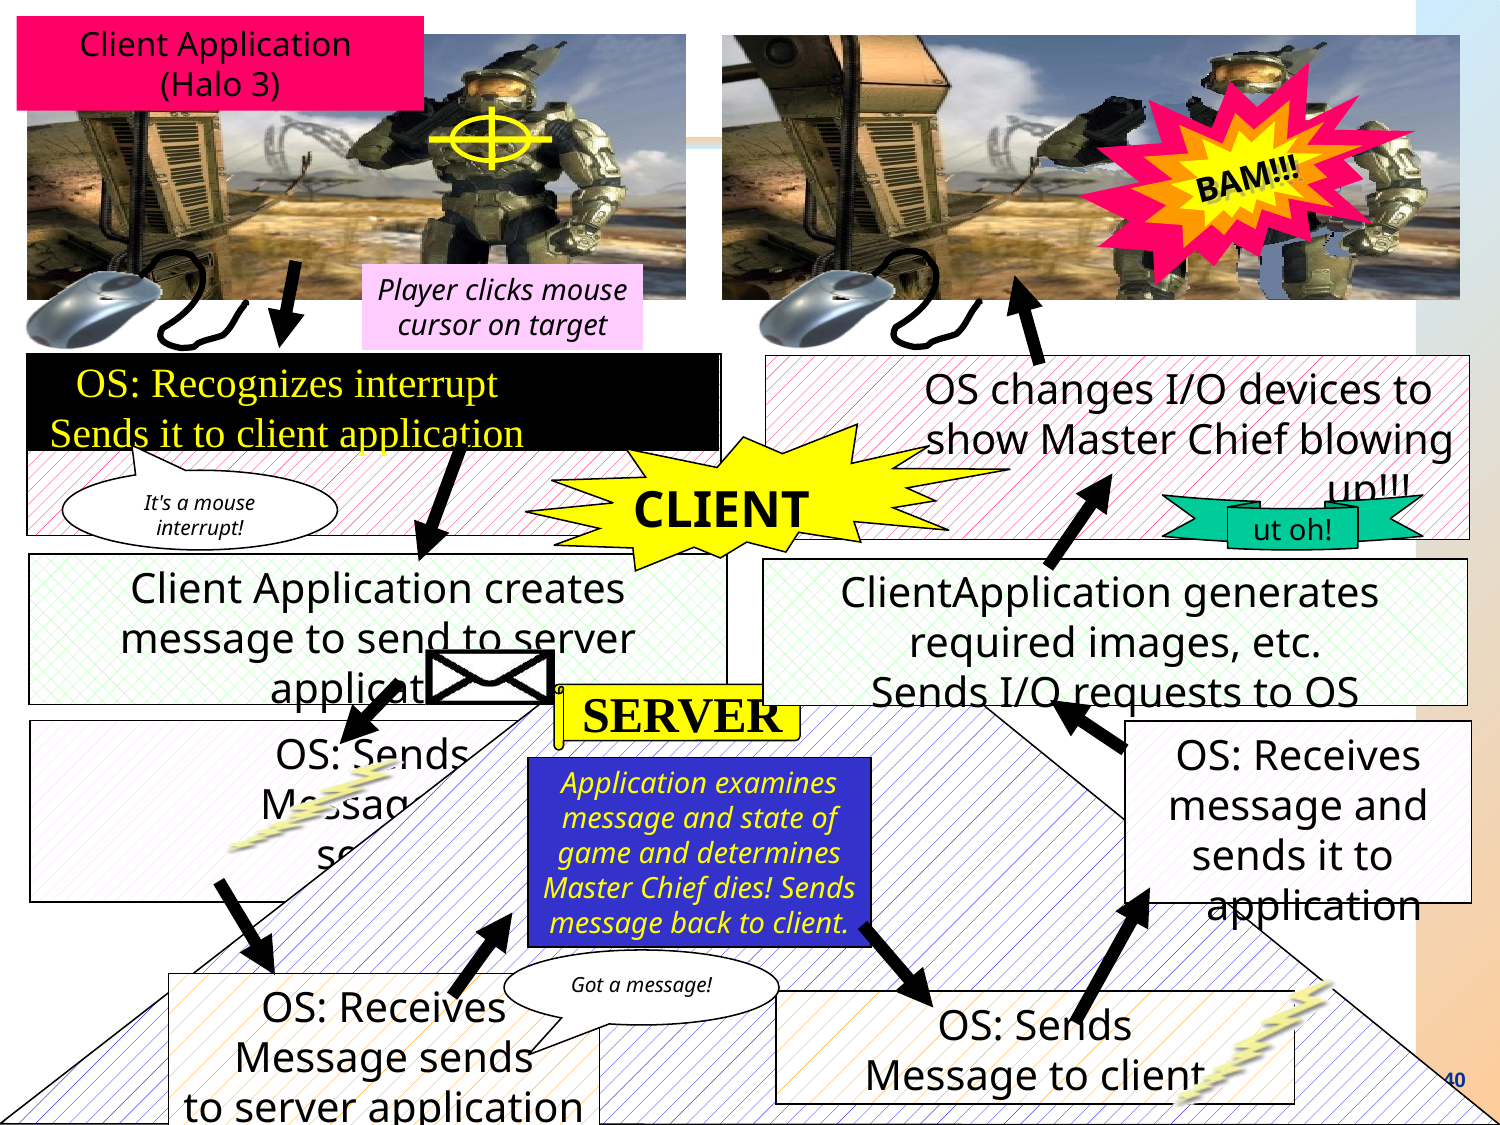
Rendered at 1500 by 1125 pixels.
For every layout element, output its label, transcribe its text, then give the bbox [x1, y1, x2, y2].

text_box [417, 442, 463, 562]
picture [722, 35, 1460, 300]
text_box [0, 993, 168, 1124]
text_box OS: Receives Message sends to server application [168, 973, 600, 1125]
text_box Client Application (Halo 3) [16, 16, 424, 111]
text_box [451, 912, 513, 997]
text_box SERVER [567, 674, 798, 750]
text_box ut oh! [1162, 495, 1423, 550]
text_box Got a message! [504, 949, 780, 1055]
text_box [27, 371, 34, 450]
text_box [1050, 699, 1126, 751]
text_box [429, 450, 639, 536]
text_box [540, 353, 719, 450]
picture [208, 746, 417, 864]
text_box [758, 545, 791, 553]
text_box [428, 100, 553, 171]
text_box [1077, 61, 1416, 287]
text_box [249, 706, 1140, 991]
text_box [1047, 473, 1113, 568]
text_box [626, 424, 1011, 543]
text_box [275, 308, 288, 349]
text_box OS: Sends Message to server [29, 720, 361, 903]
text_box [0, 251, 247, 364]
text_box [339, 681, 401, 744]
text_box It's a mouse interrupt! [62, 445, 338, 550]
text_box OS: Sends Message to client [775, 991, 1152, 1105]
text_box OS: Recognizes interrupt Sends it to client application [34, 348, 540, 464]
text_box OS: Receives message and sends it to application [1125, 721, 1472, 903]
text_box Client Application creates message to send to server application [29, 554, 727, 705]
text_box CLIENT [617, 469, 825, 545]
text_box [175, 464, 454, 536]
text_box ClientApplication generates required images, etc. Sends I/O requests to OS [763, 558, 1468, 706]
picture [1157, 962, 1351, 1121]
text_box OS: Sends Message to server [344, 720, 518, 794]
text_box [218, 881, 275, 976]
text_box OS changes I/O devices to show Master Chief blowing up!!! [765, 355, 1470, 540]
text_box [862, 924, 934, 1008]
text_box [733, 250, 981, 363]
text_box [1354, 1007, 1500, 1125]
text_box Application examines message and state of game and determines Master Chief dies! Sends message back to client. [528, 757, 871, 948]
text_box [27, 450, 135, 536]
text_box [524, 478, 742, 571]
text_box [1094, 903, 1298, 991]
text_box Player clicks mouse cursor on target [362, 308, 643, 349]
text_box [637, 353, 721, 467]
picture [424, 649, 555, 705]
picture [26, 34, 686, 300]
text_box [193, 931, 270, 973]
text_box [1074, 887, 1150, 1023]
text_box [554, 684, 567, 750]
text_box [600, 998, 1153, 1125]
